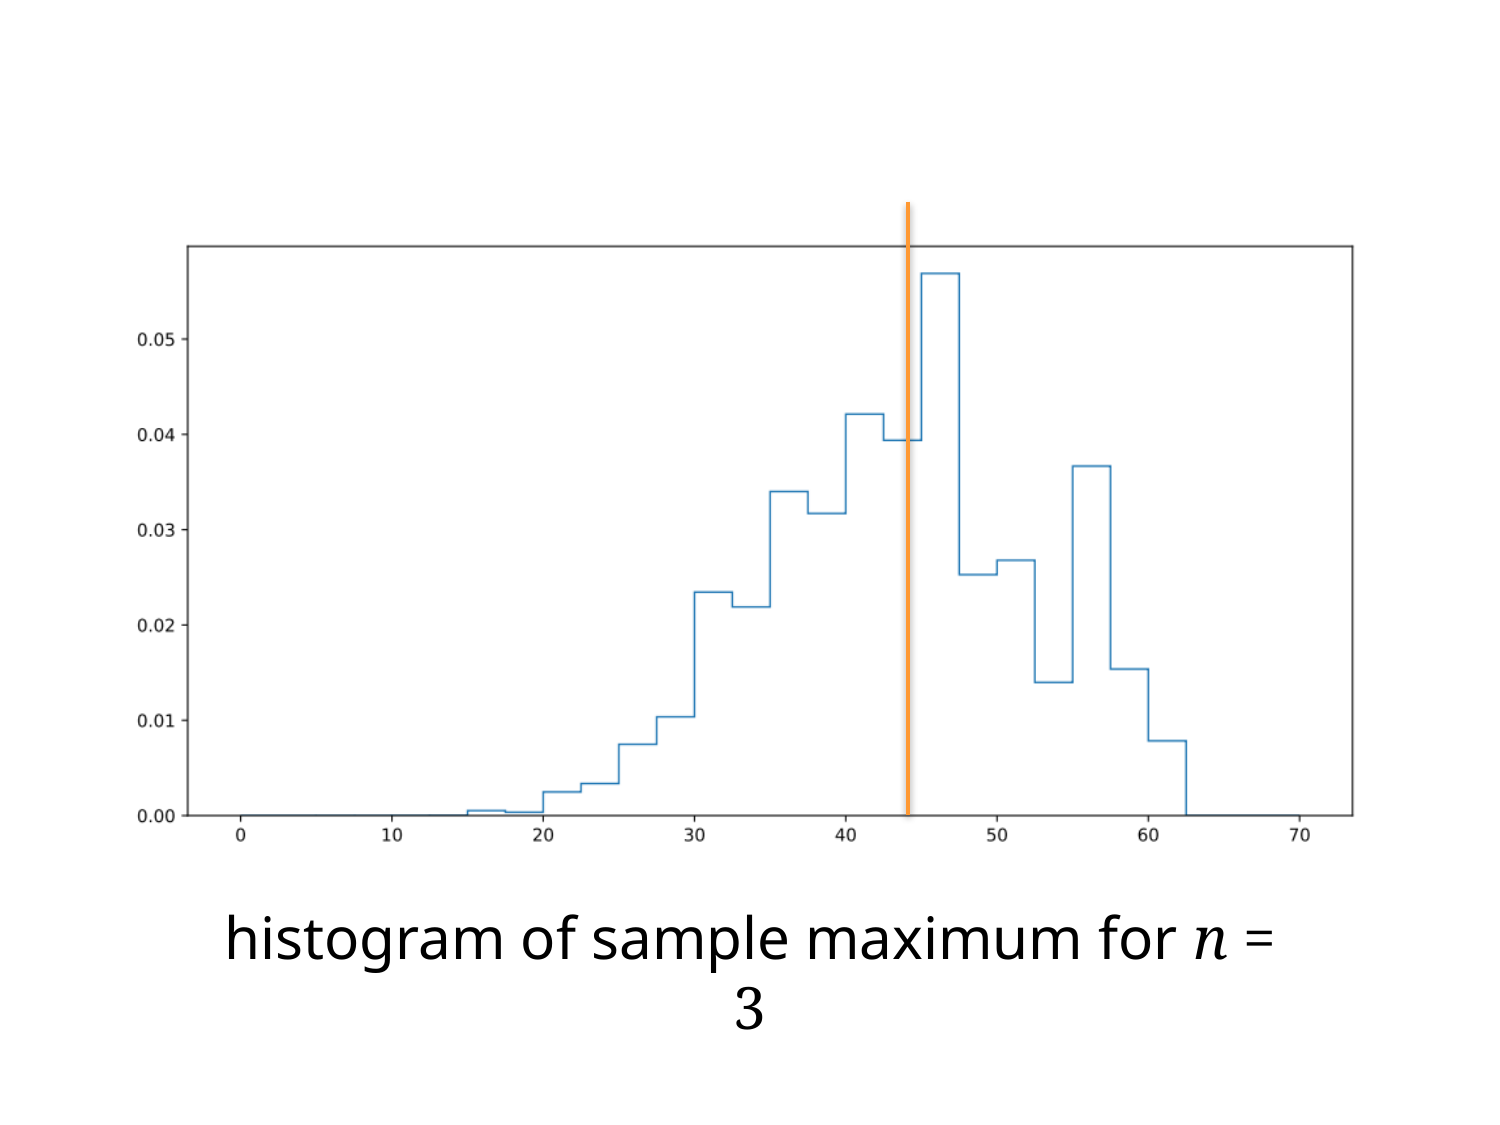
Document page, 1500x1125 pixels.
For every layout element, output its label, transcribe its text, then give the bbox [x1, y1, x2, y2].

text_box histogram of sample maximum for n = 3 [205, 915, 1295, 1049]
picture [0, 156, 1500, 908]
